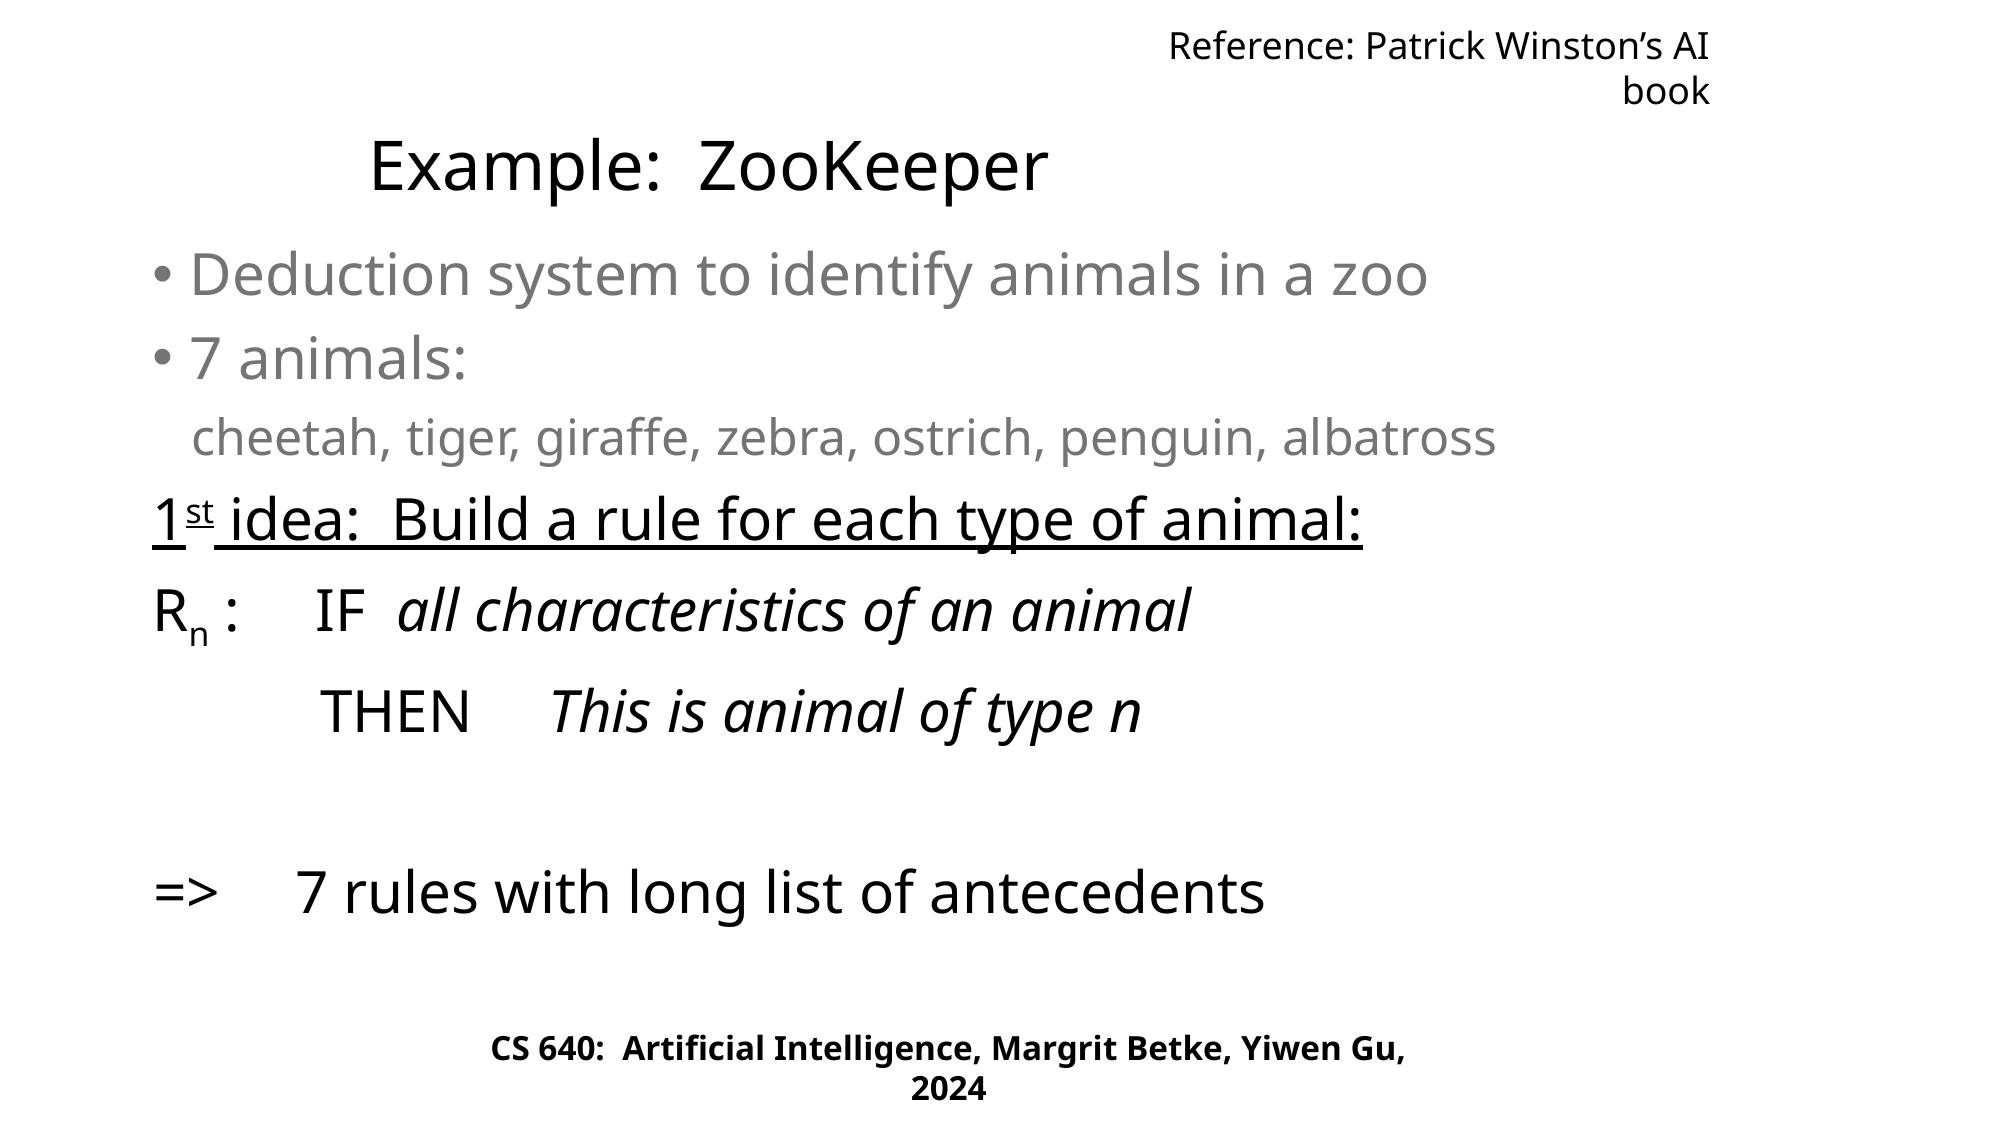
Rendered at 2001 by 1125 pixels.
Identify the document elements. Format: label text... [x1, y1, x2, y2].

text_box Example: ZooKeeper [353, 59, 1647, 278]
list Deduction system to identify animals in a zoo 7 animals: cheetah, tiger, giraffe, zebra, ostrich, penguin, albatross [137, 237, 1863, 475]
list 1st idea: Build a rule for each type of animal: Rn : IF all characteristics of an animal THEN This is animal of type n => 7 rules with long list of antecedents [137, 475, 1863, 1014]
text_box Reference: Patrick Winston’s AI book [1087, 14, 1725, 120]
text_box CS 640: Artificial Intelligence, Margrit Betke, Yiwen Gu, 2024 [457, 1042, 1440, 1091]
